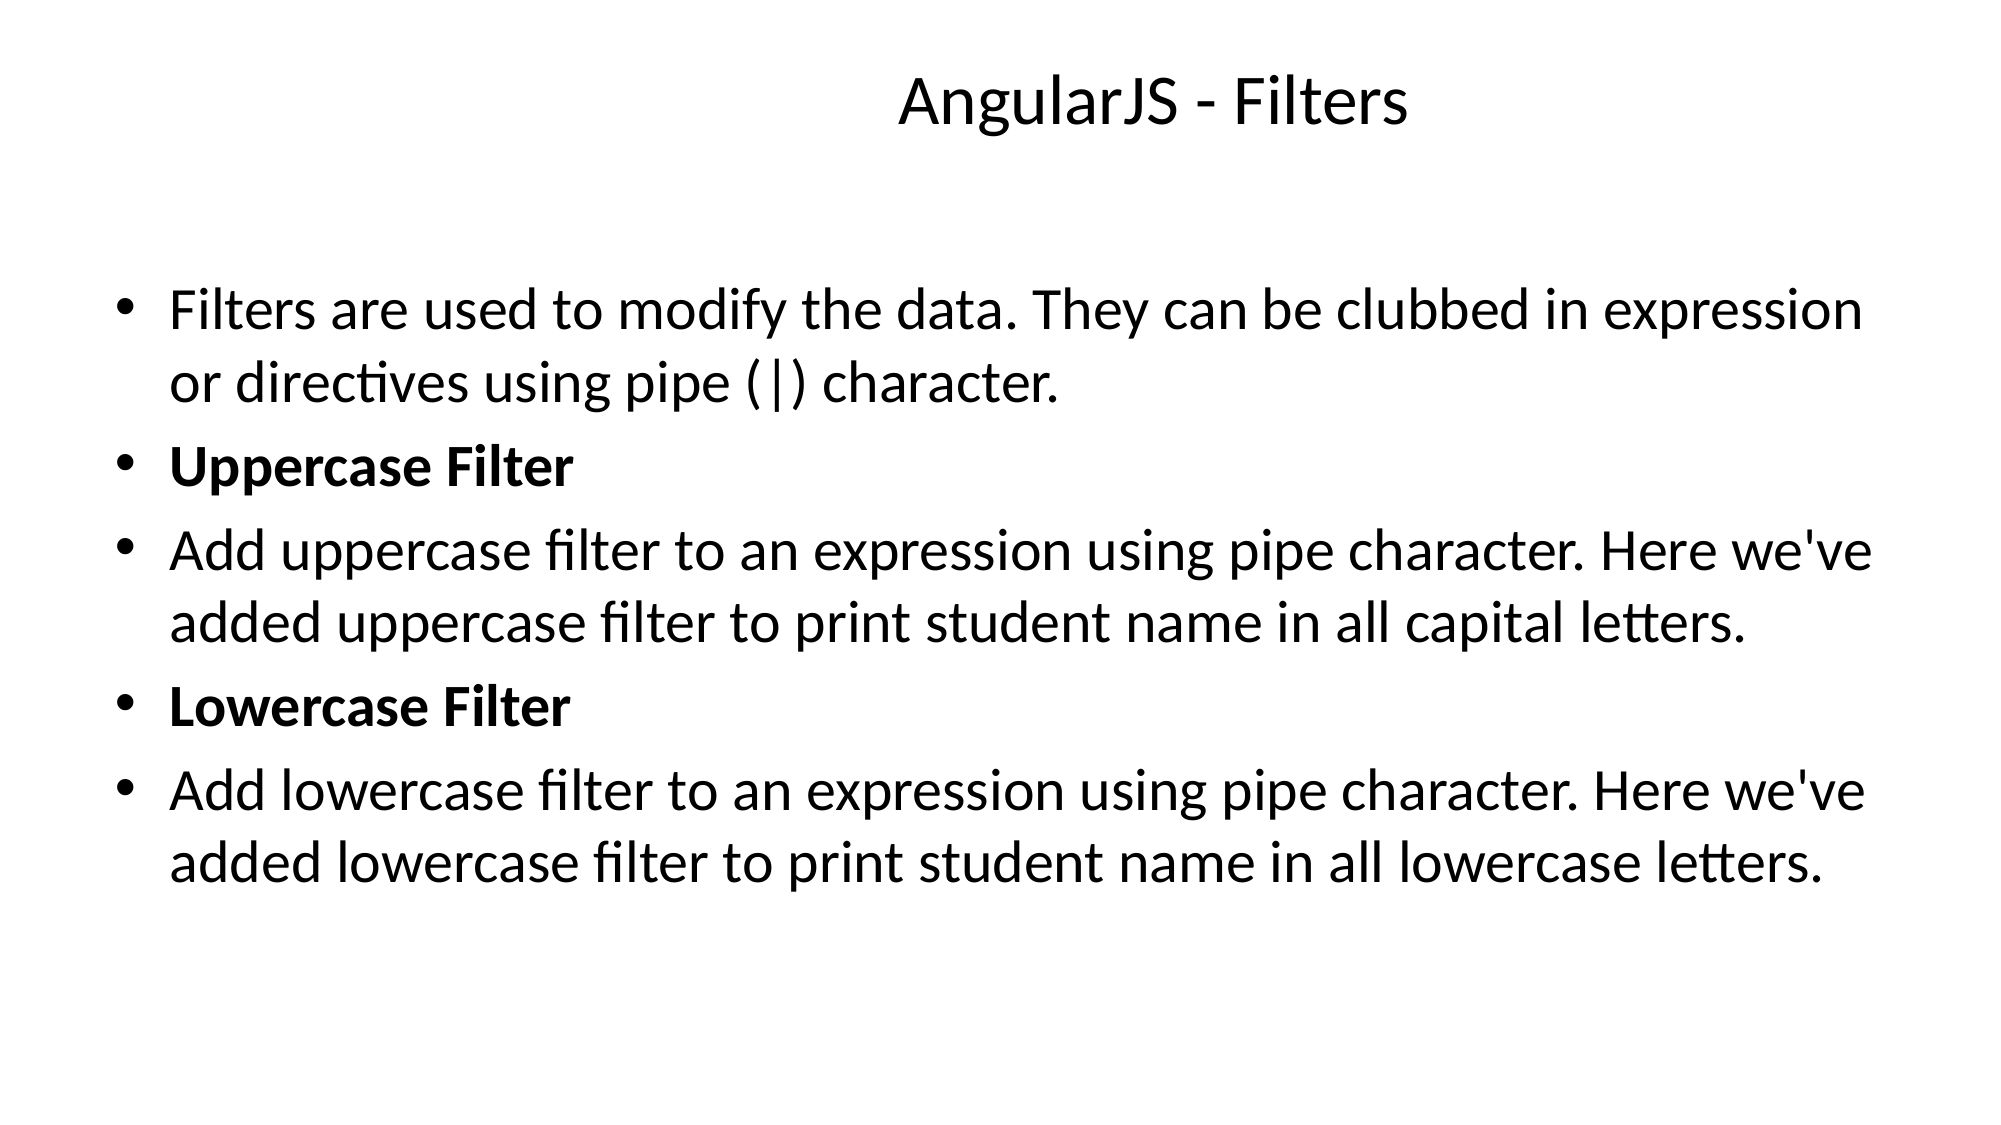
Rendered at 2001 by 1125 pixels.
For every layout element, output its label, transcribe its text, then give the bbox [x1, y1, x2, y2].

list Filters are used to modify the data. They can be clubbed in expression or directives using pipe (|) character. Uppercase Filter Add uppercase filter to an expression using pipe character. Here we've added uppercase filter to print student name in all capital letters. Lowercase Filter Add lowercase filter to an expression using pipe character. Here we've added lowercase filter to print student name in all lowercase letters. [99, 262, 1900, 1005]
title AngularJS - Filters [99, 45, 1900, 233]
